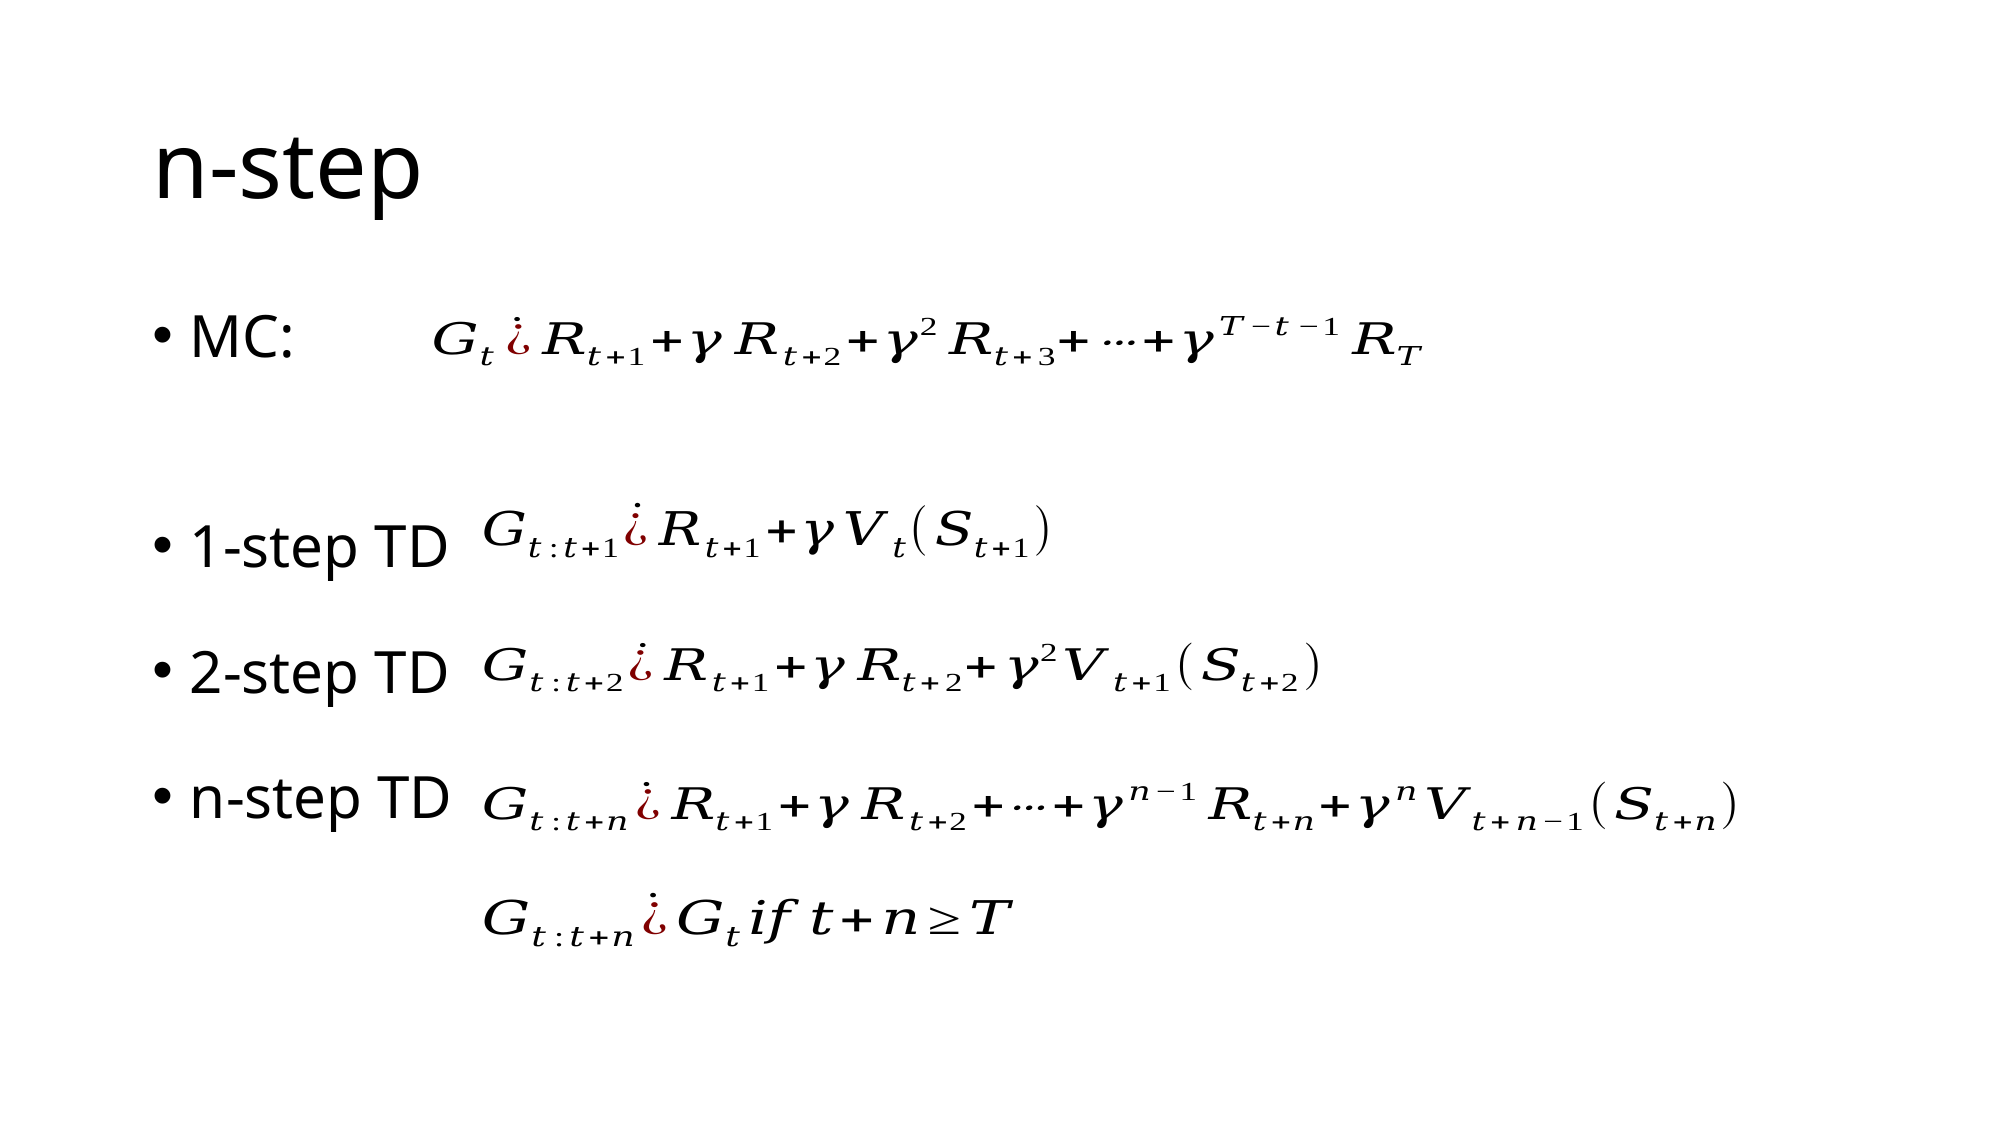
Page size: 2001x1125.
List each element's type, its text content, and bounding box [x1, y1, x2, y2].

title n-step [137, 59, 1863, 278]
list MC: 1-step TD 2-step TD n-step TD [137, 299, 599, 1014]
